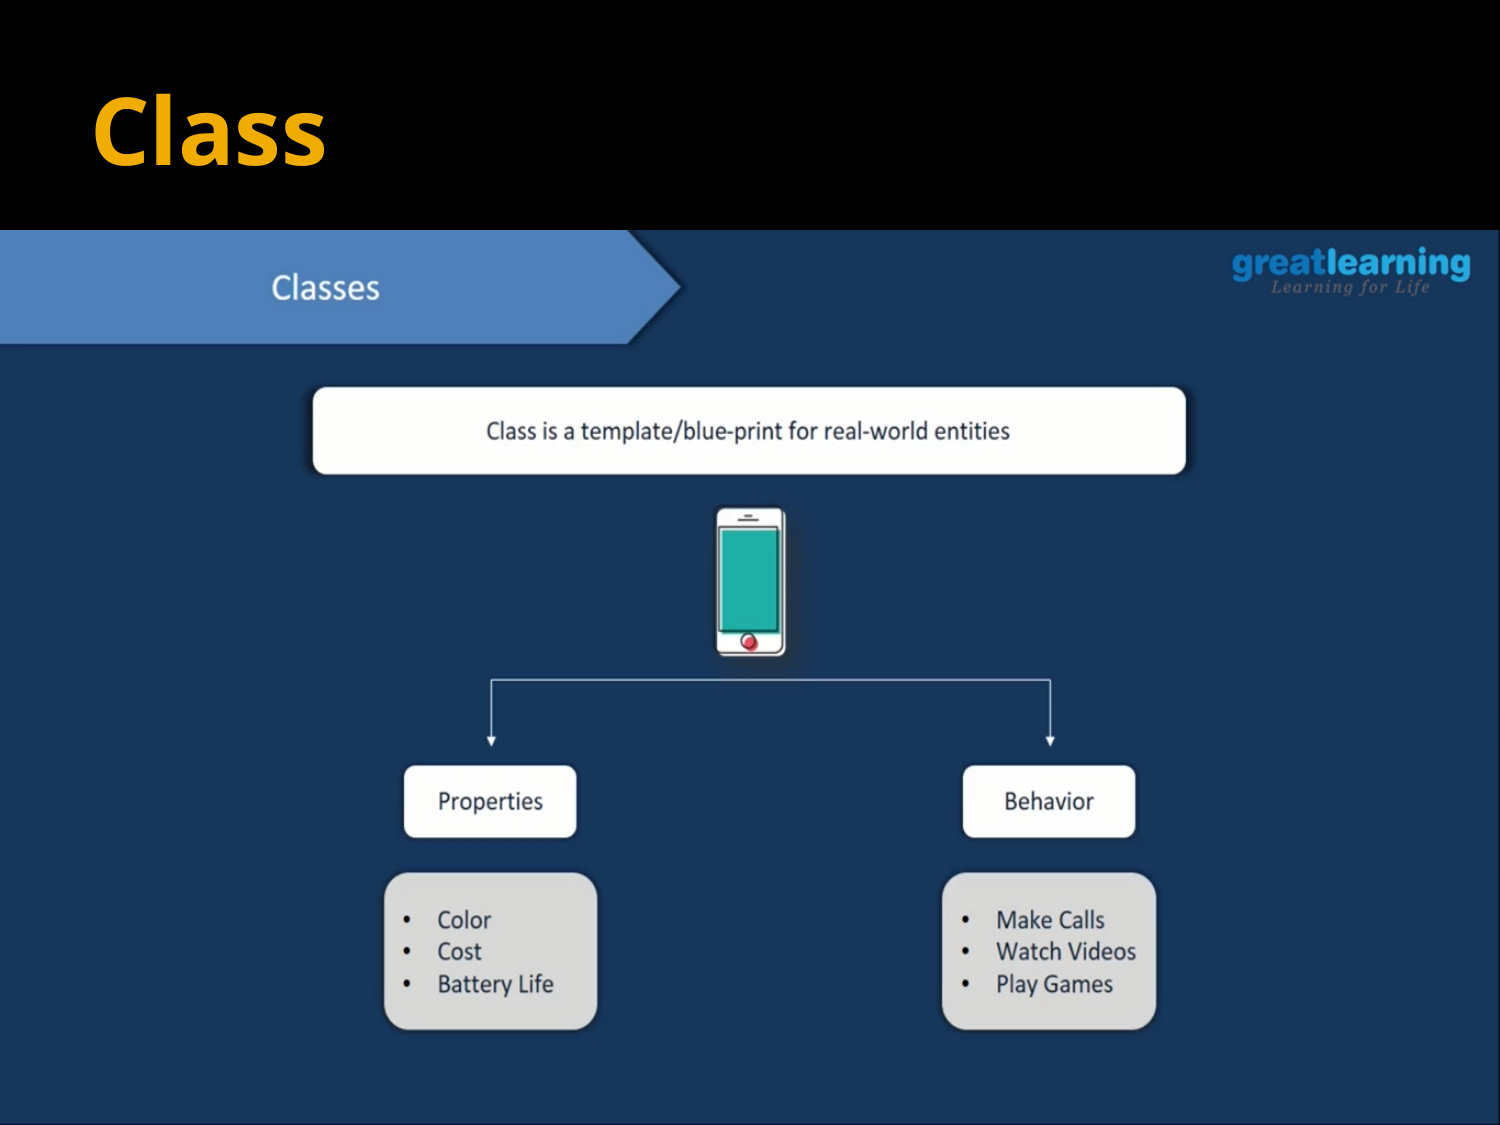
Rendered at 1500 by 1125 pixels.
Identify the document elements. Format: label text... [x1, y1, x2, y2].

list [0, 230, 1500, 1125]
title Class [75, 25, 1425, 230]
